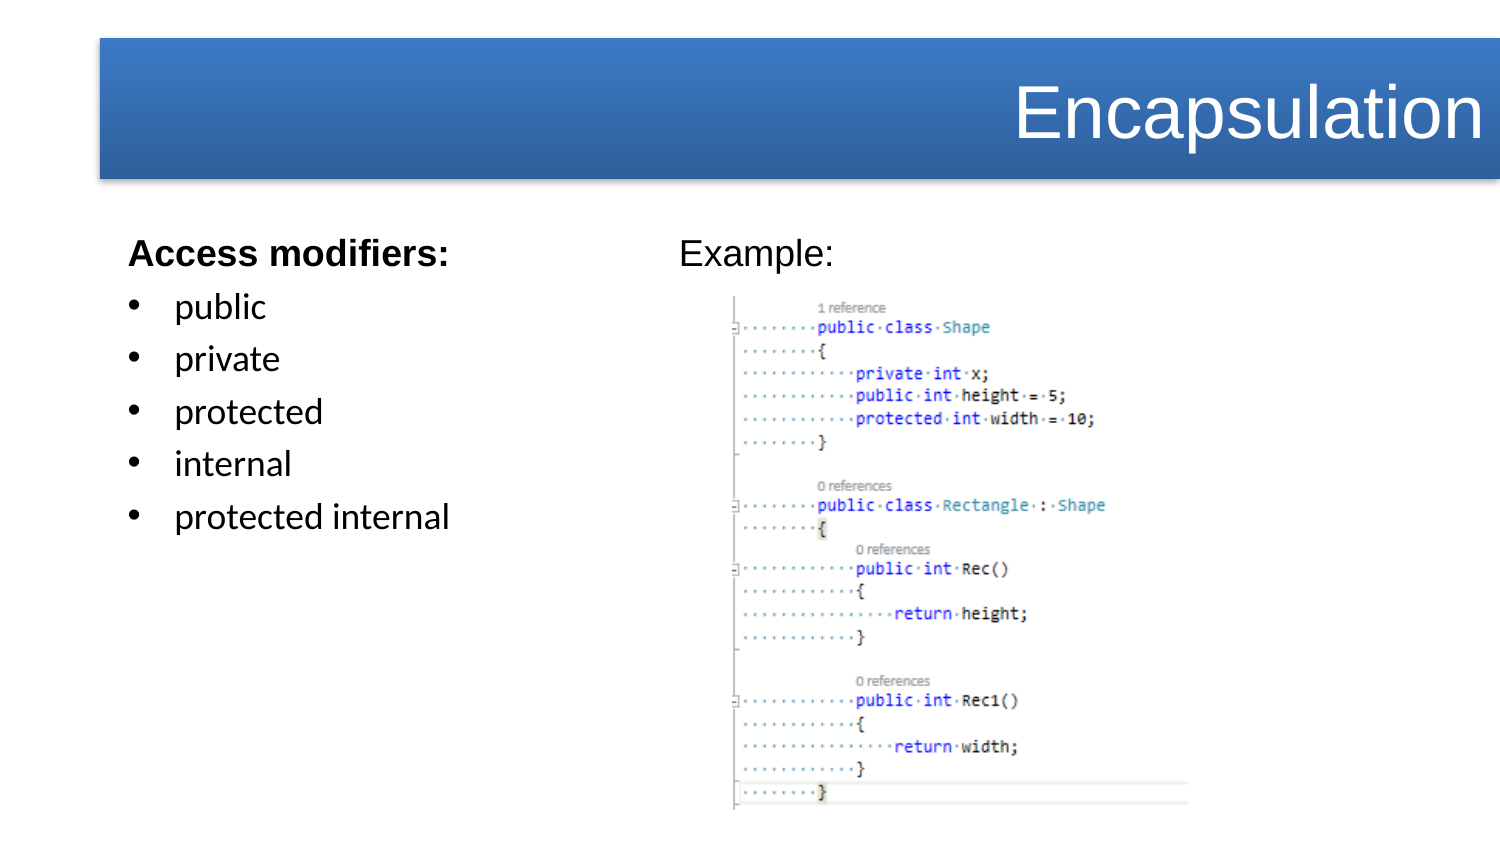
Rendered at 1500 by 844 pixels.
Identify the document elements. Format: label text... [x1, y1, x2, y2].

text_box Example: [588, 221, 850, 282]
picture [731, 296, 1188, 810]
list Access modifiers: public private protected internal protected internal [37, 221, 500, 776]
text_box Encapsulation [99, 38, 1500, 179]
